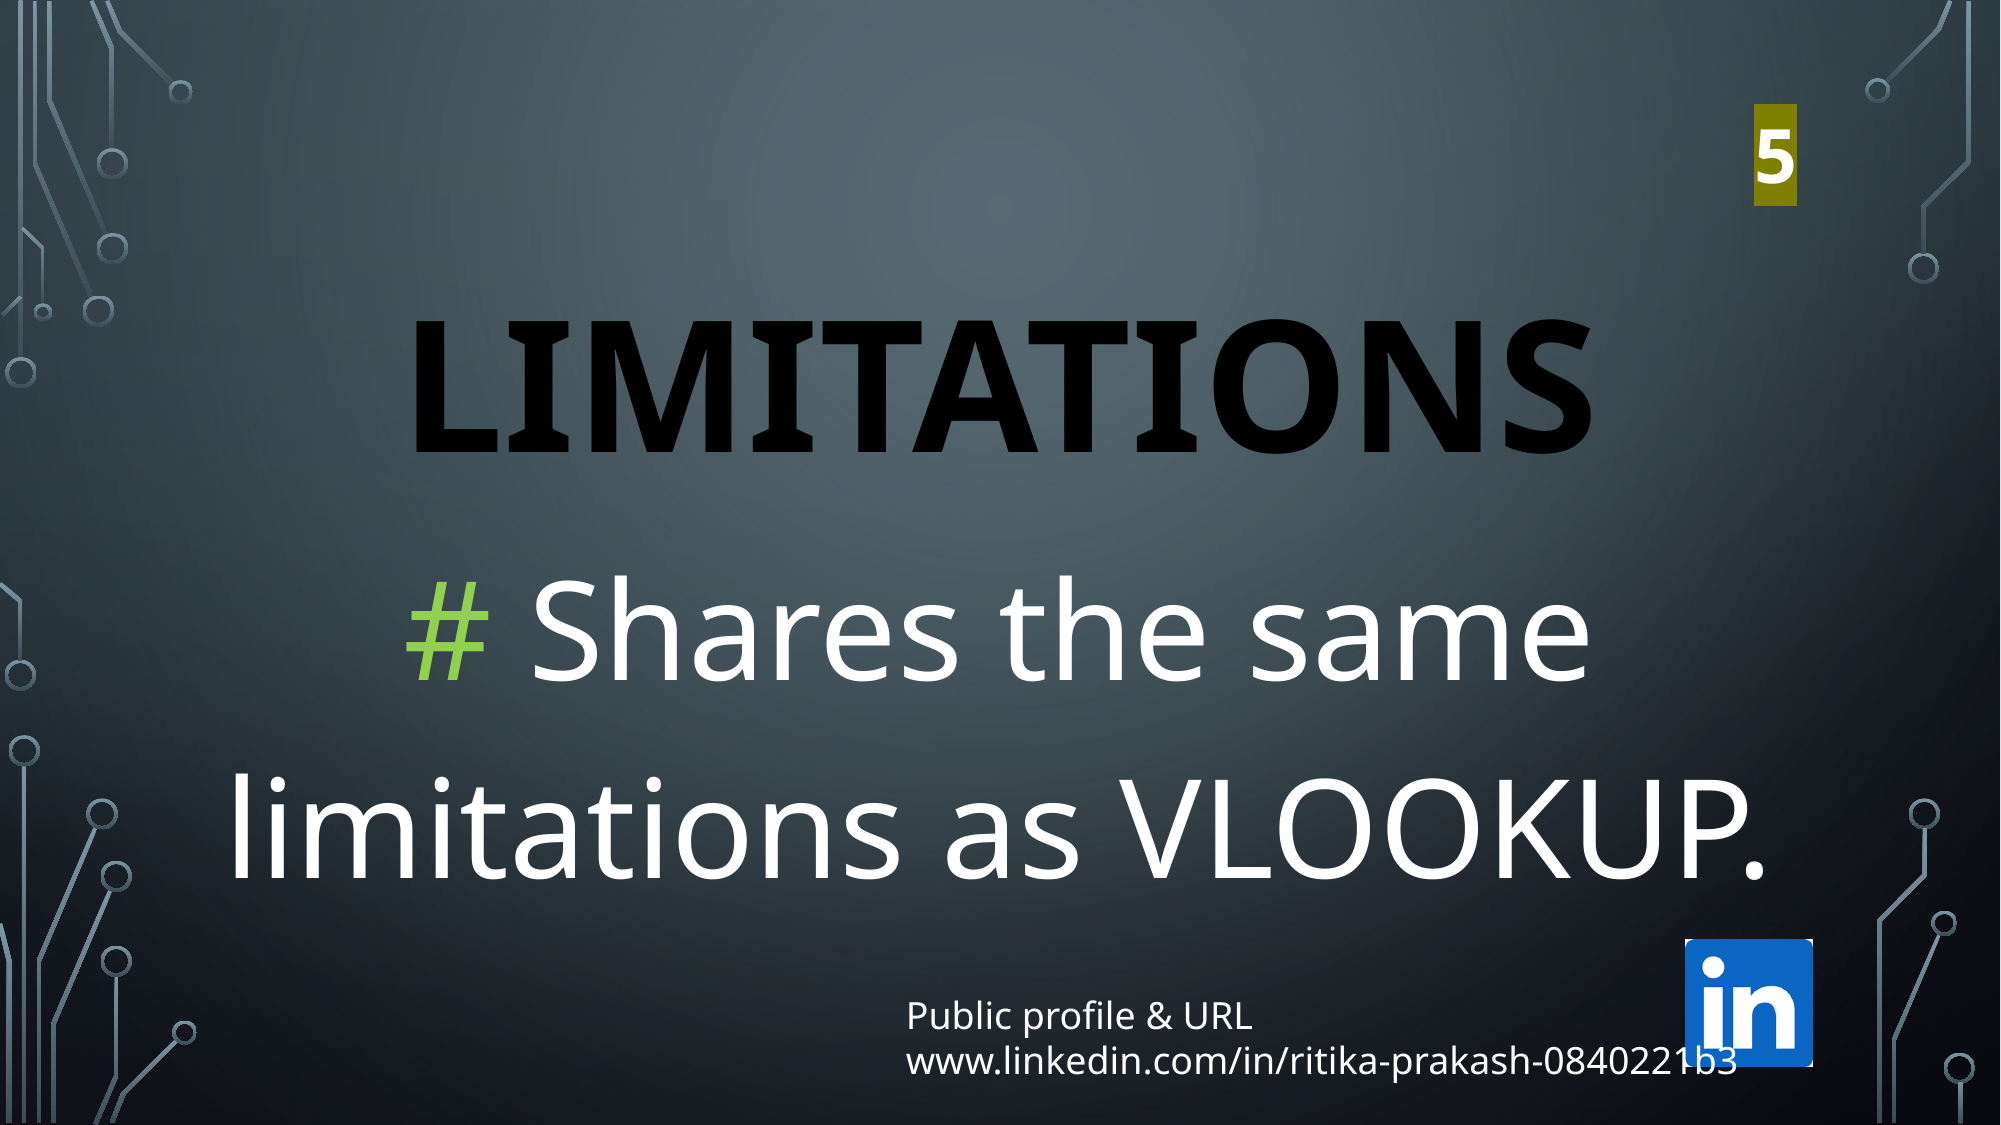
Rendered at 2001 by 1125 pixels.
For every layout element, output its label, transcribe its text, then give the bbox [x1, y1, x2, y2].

title 5 [187, 101, 1813, 217]
picture [1685, 939, 1813, 1067]
text_box Public profile & URL www.linkedin.com/in/ritika-prakash-0840221b3 [891, 985, 1891, 1090]
list LIMITATIONS # Shares the same limitations as VLOOKUP. [187, 217, 1813, 1053]
